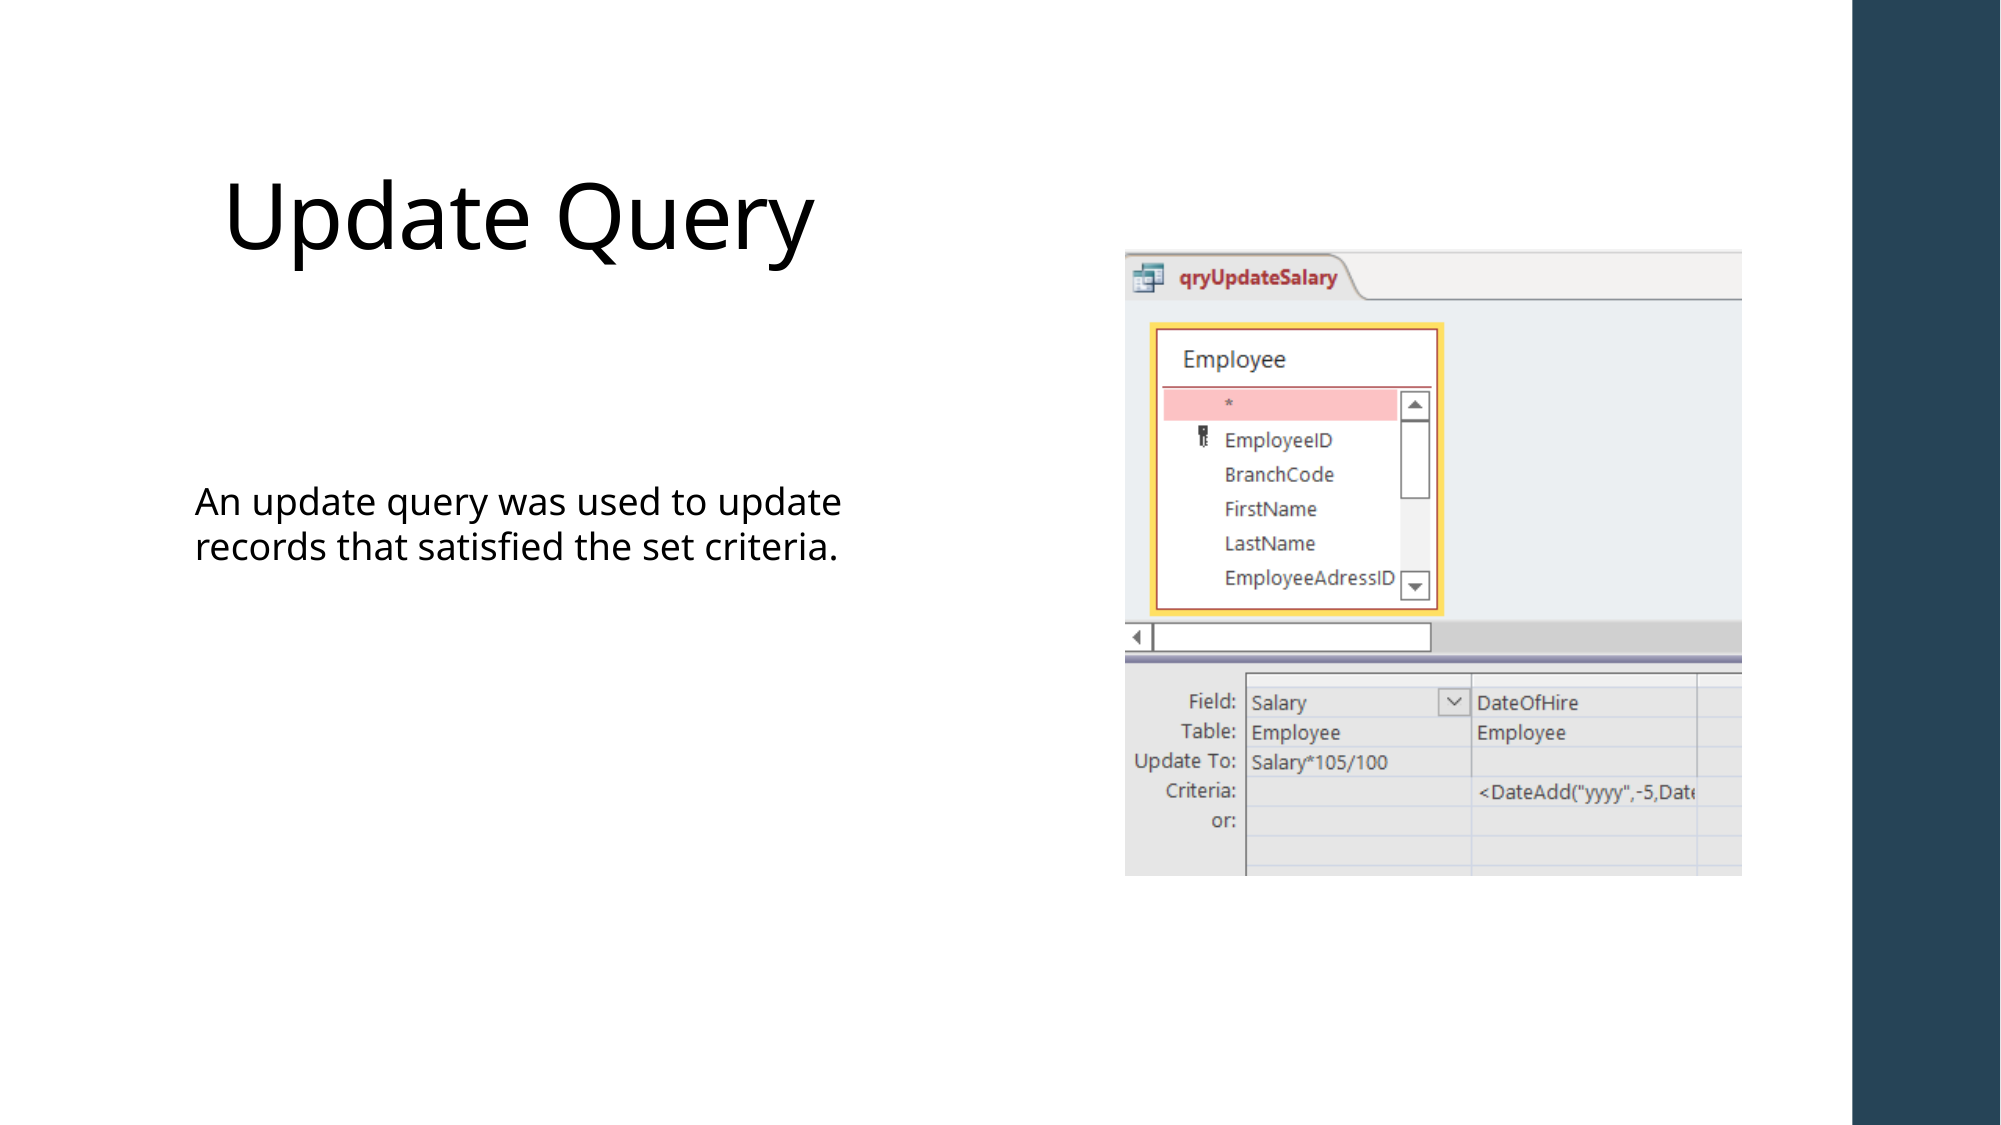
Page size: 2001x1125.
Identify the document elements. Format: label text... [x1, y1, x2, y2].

text_box An update query was used to update records that satisfied the set criteria. [180, 470, 1000, 576]
title Update Query [206, 60, 1797, 278]
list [1125, 248, 1742, 876]
